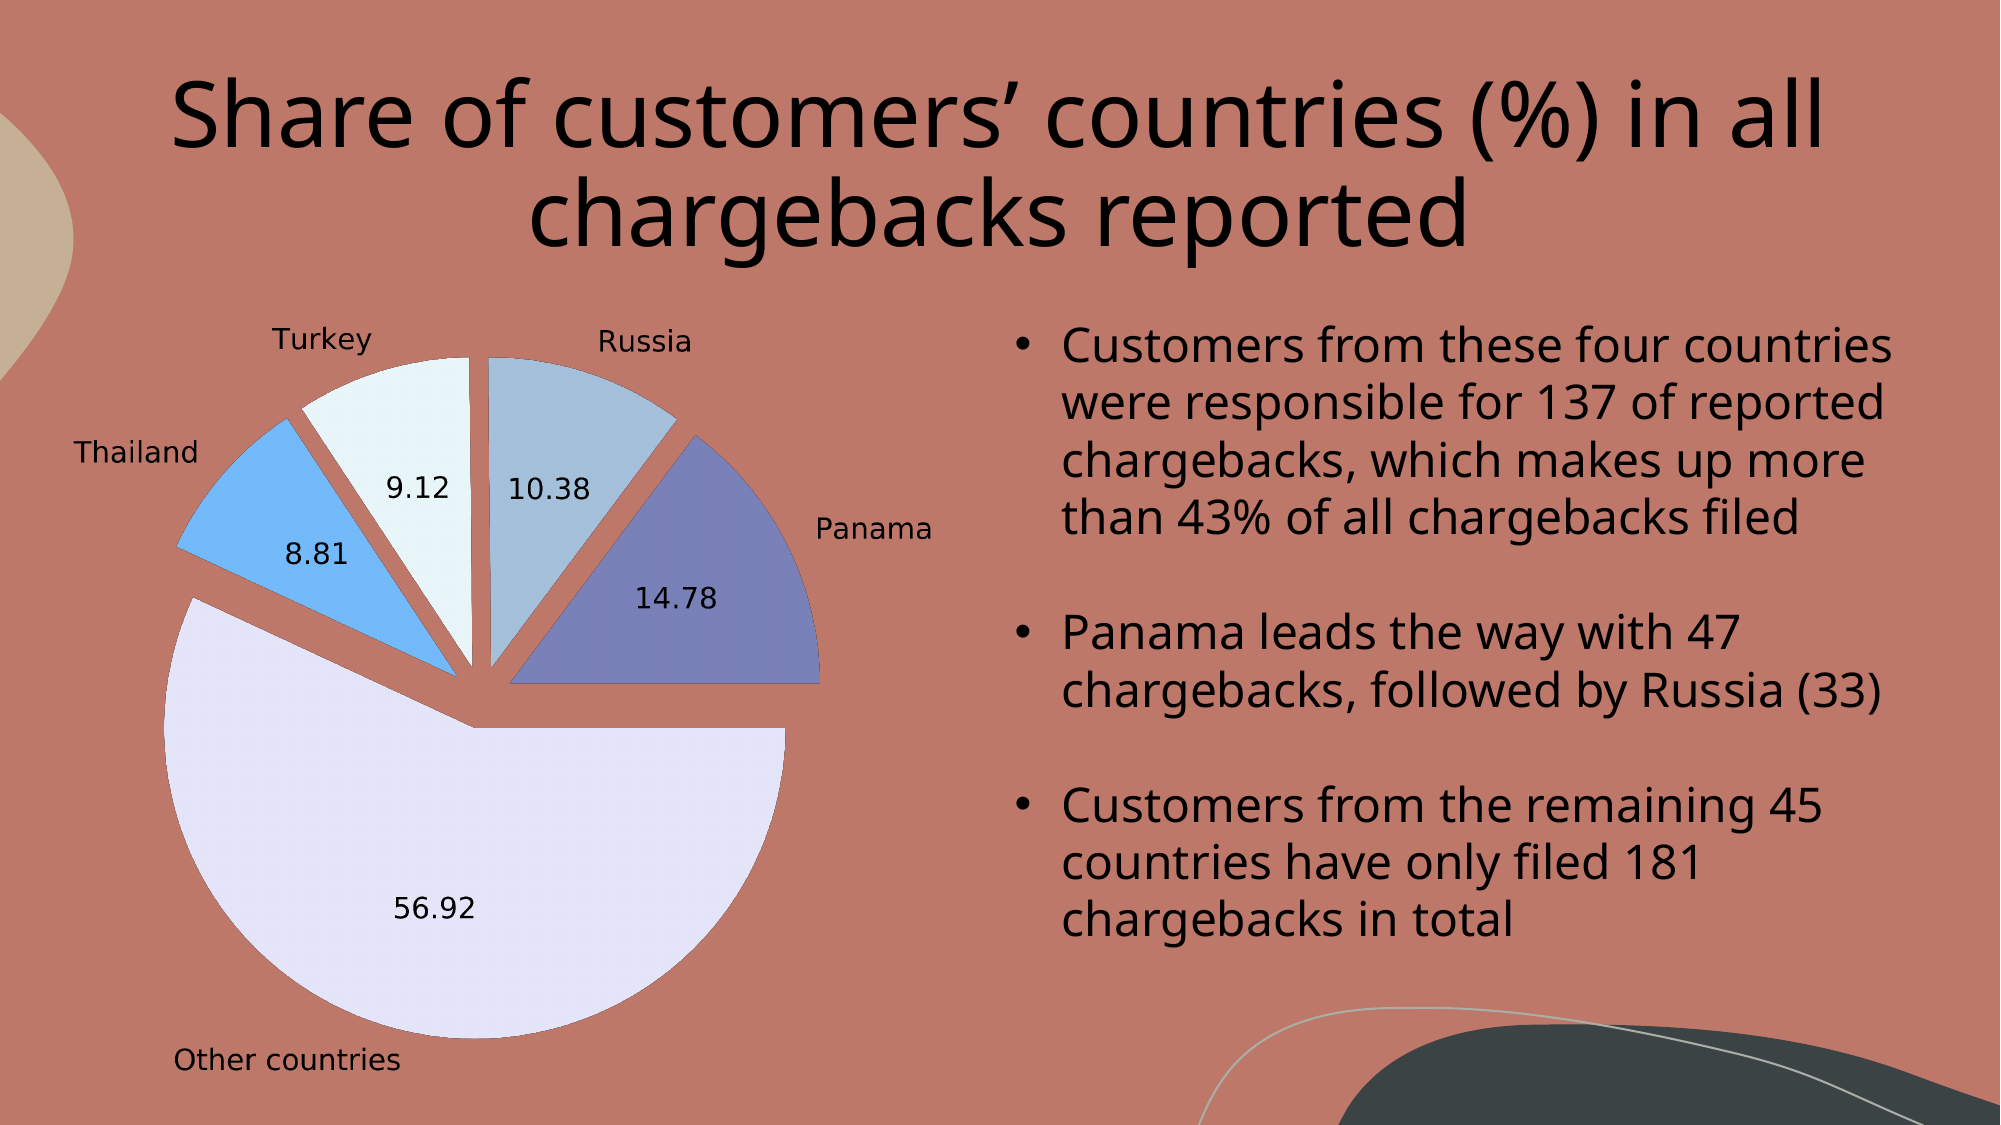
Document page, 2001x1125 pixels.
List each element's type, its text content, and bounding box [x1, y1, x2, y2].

text_box Customers from these four countries were responsible for 137 of reported chargebacks, which makes up more than 43% of all chargebacks filed Panama leads the way with 47 chargebacks, followed by Russia (33) Customers from the remaining 45 countries have only filed 181 chargebacks in total [1137, 307, 1941, 1069]
title Share of customers’ countries (%) in all chargebacks reported [125, 42, 1875, 293]
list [0, 188, 1137, 1125]
